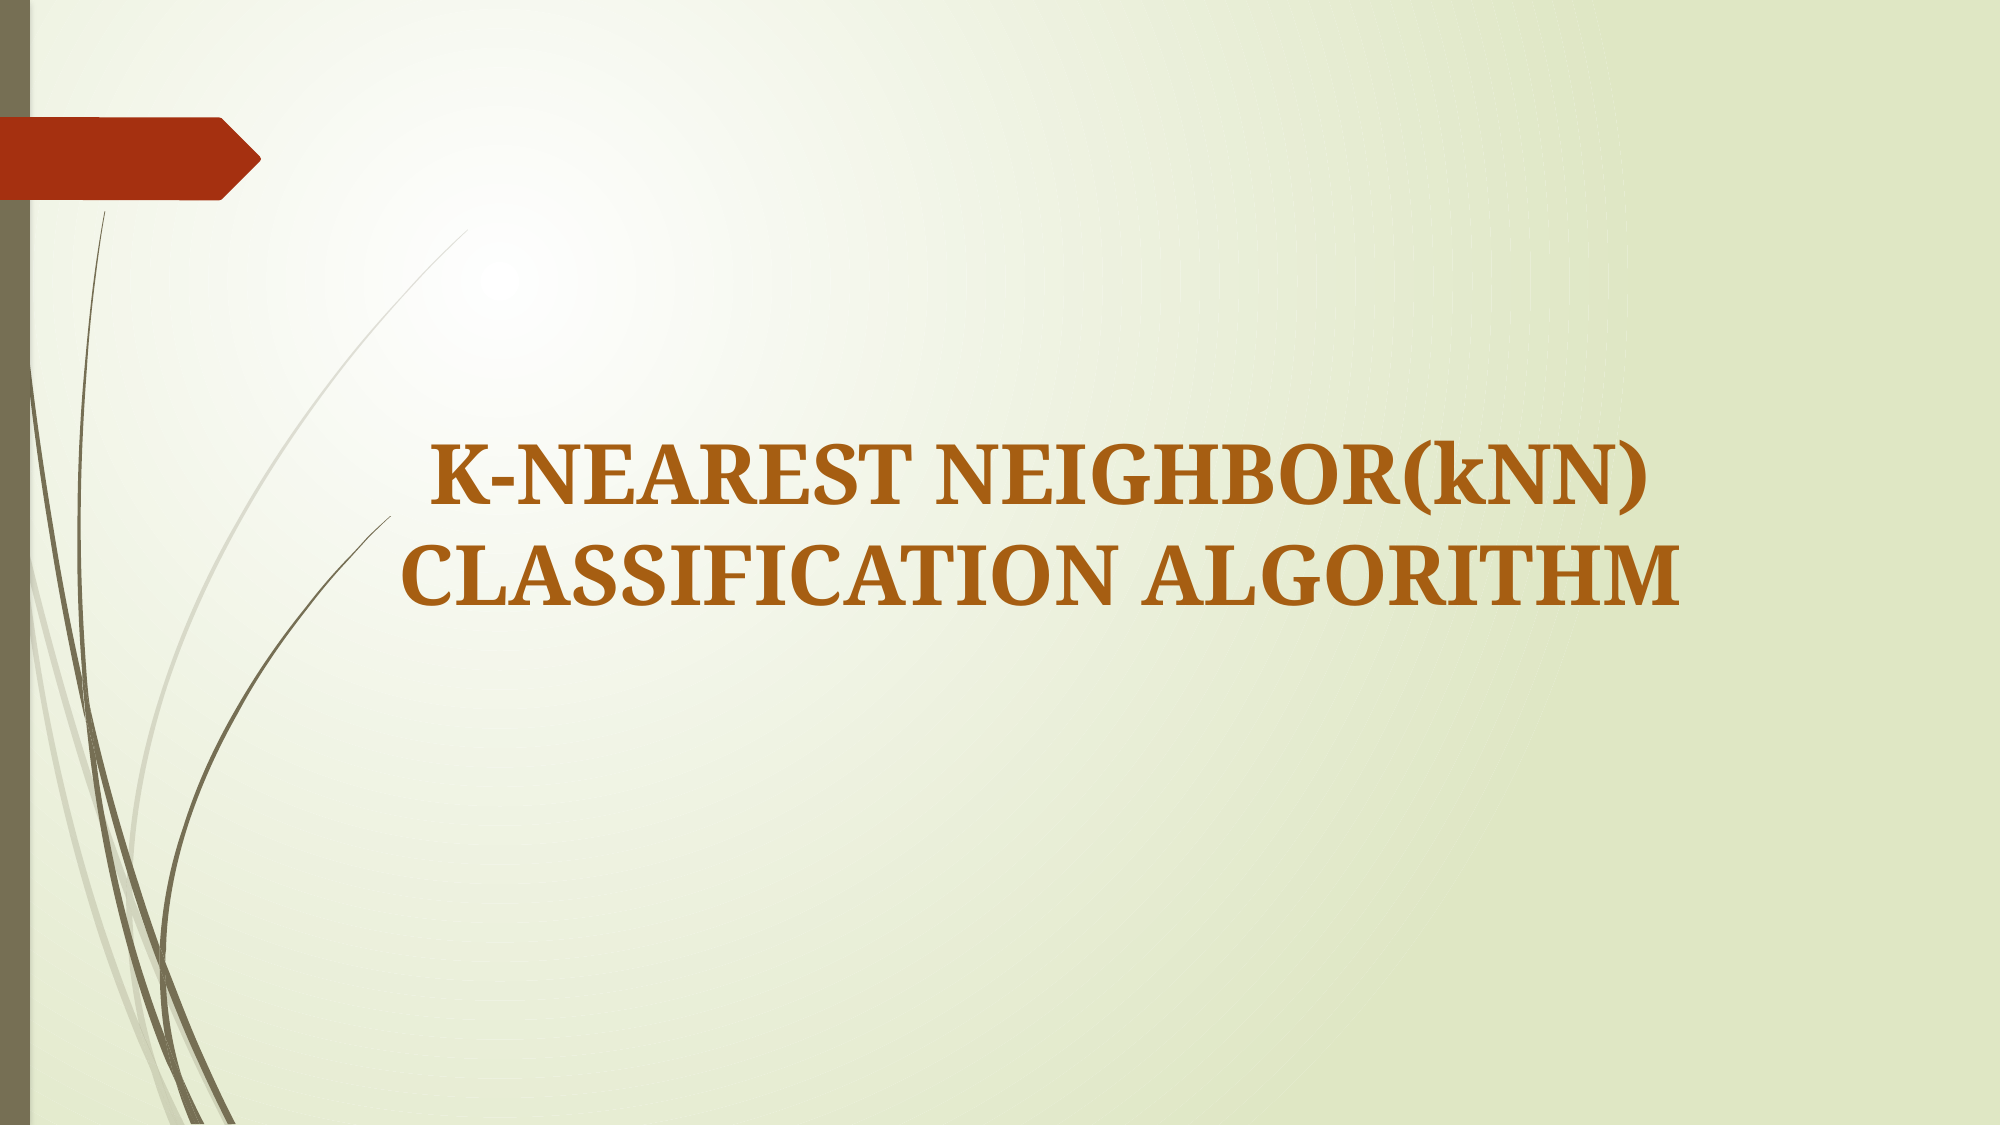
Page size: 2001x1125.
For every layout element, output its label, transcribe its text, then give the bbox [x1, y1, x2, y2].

title K-NEAREST NEIGHBOR(kNN) CLASSIFICATION ALGORITHM [309, 414, 1772, 811]
